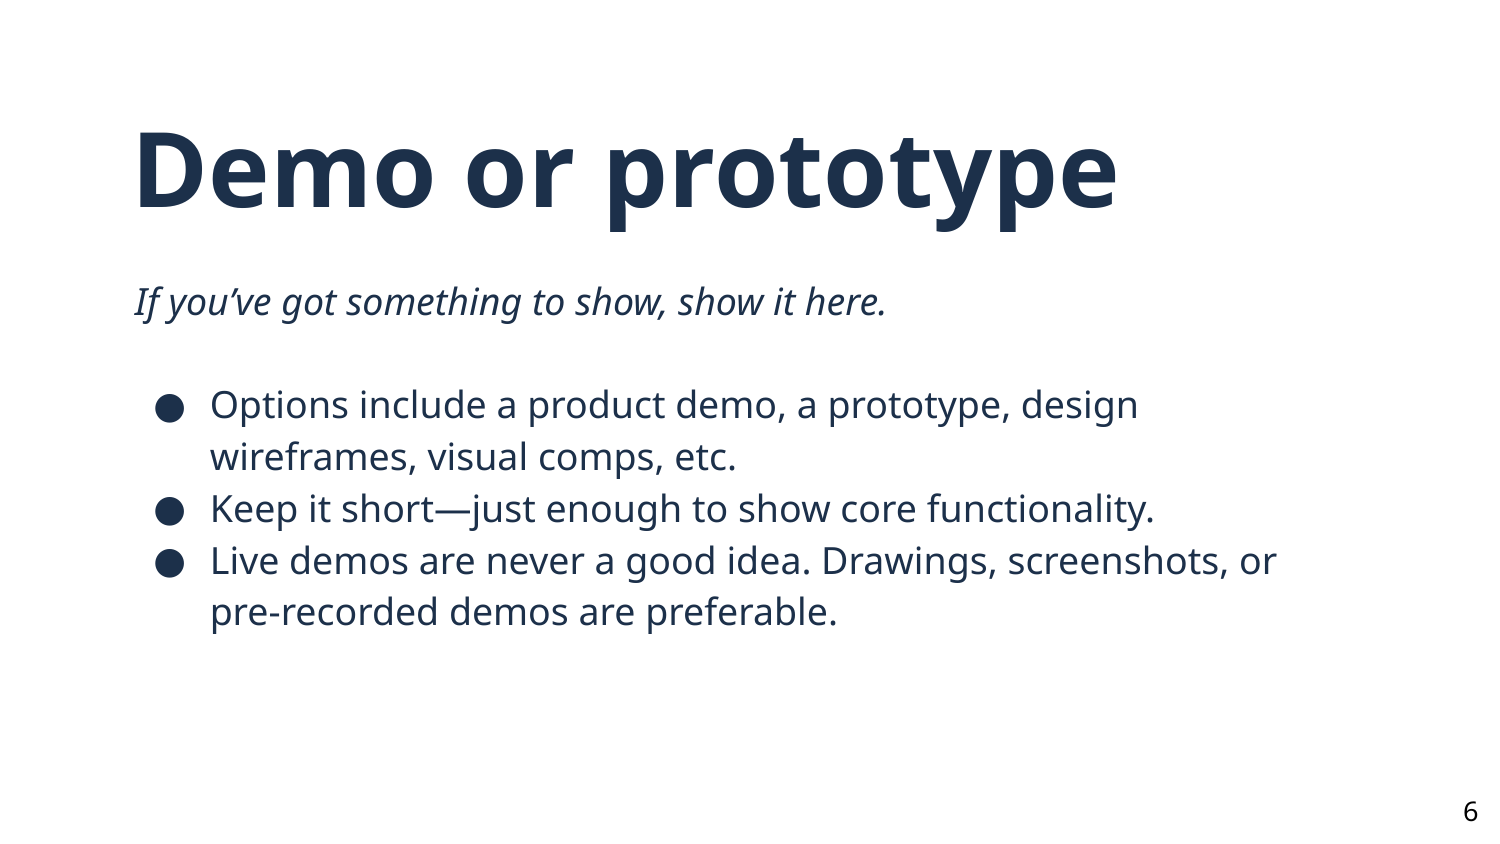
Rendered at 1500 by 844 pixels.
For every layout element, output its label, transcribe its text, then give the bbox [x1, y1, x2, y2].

slide_number ‹#› [1403, 779, 1494, 844]
title Demo or prototype [116, 87, 1329, 240]
subtitle If you’ve got something to show, show it here. Options include a product demo, a prototype, design wireframes, visual comps, etc. Keep it short—just enough to show core functionality. Live demos are never a good idea. Drawings, screenshots, or pre-recorded demos are preferable. [119, 256, 1315, 619]
